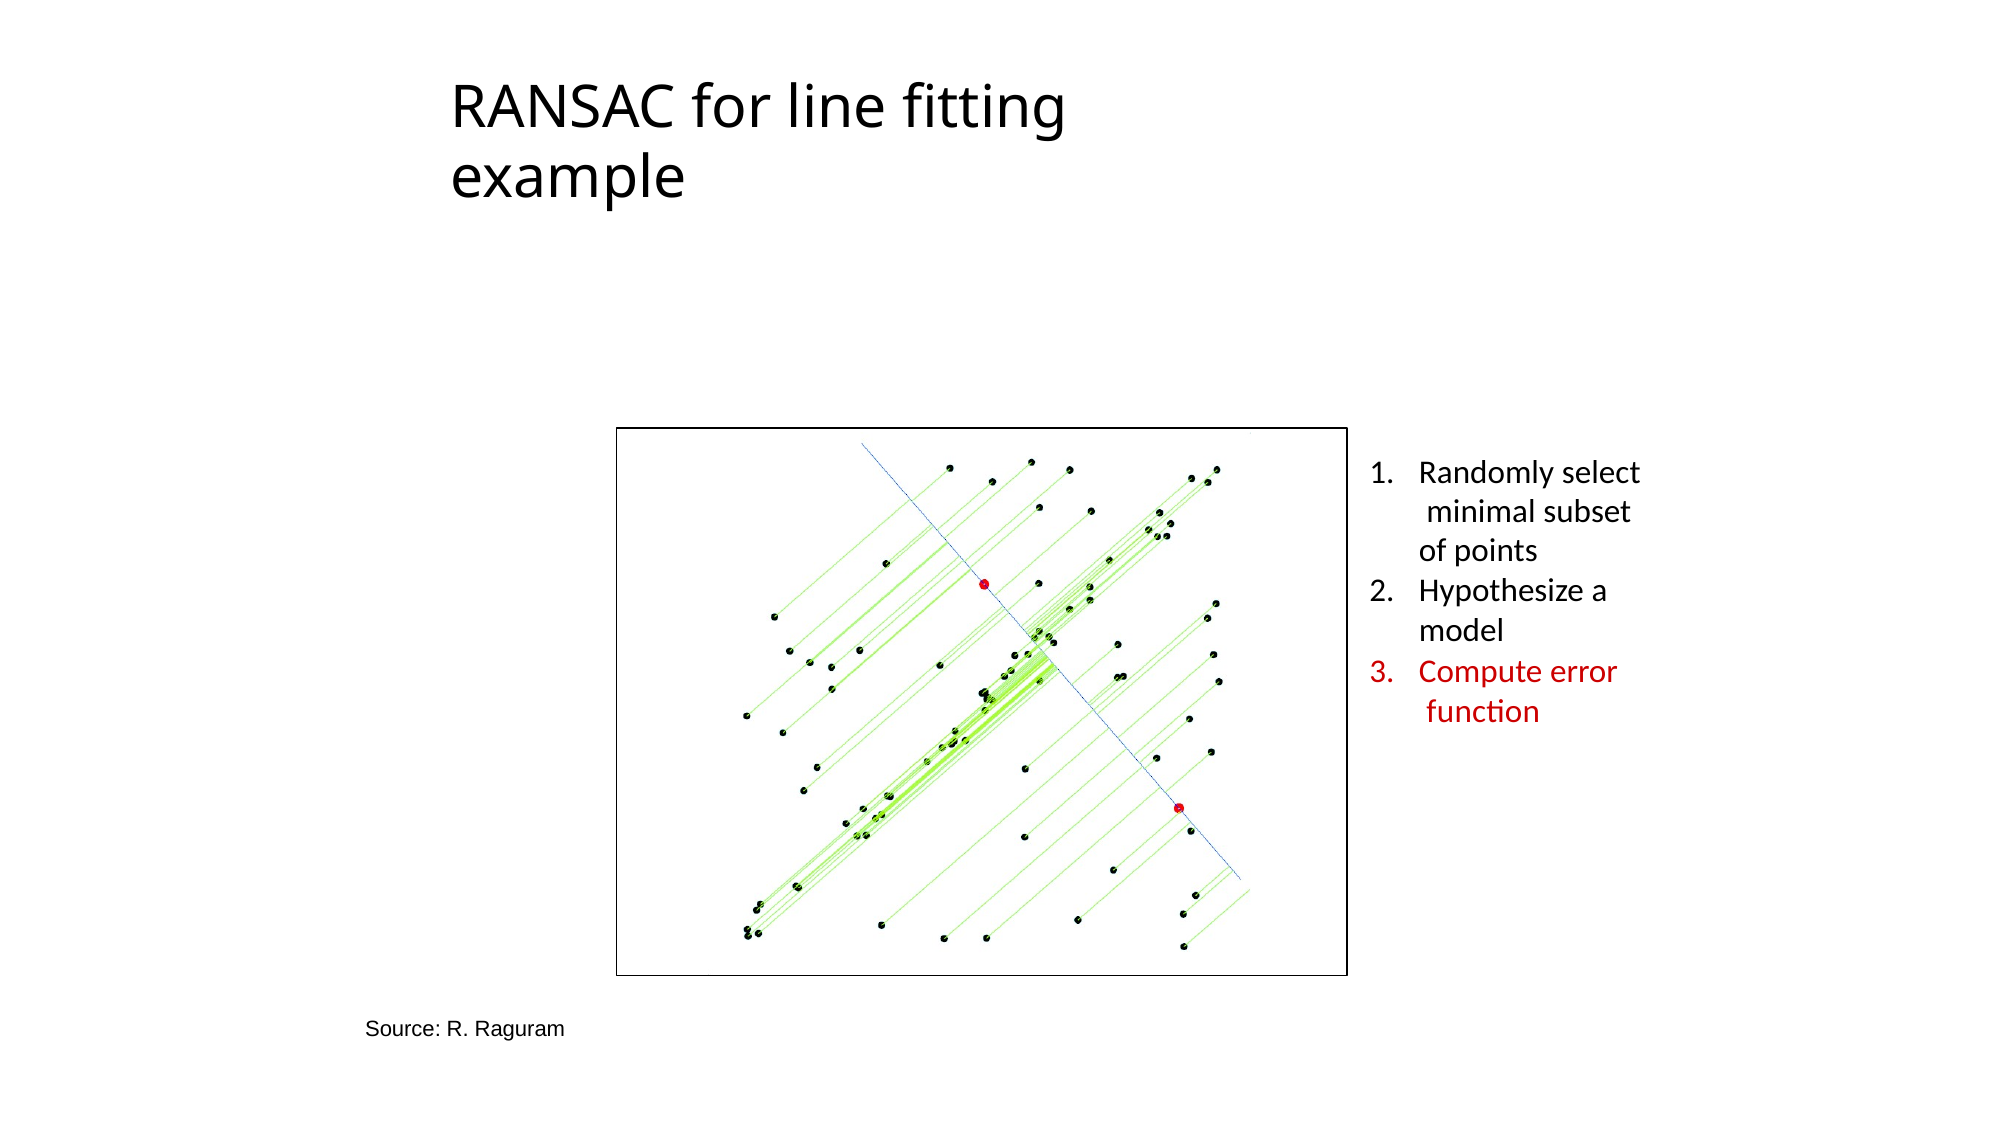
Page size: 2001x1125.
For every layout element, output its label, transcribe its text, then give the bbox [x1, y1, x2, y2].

text_box Randomly select minimal subset of points Hypothesize a model Compute error function [1367, 449, 1642, 730]
title RANSAC for line fitting example [449, 42, 1287, 233]
text_box Source: R. Raguram [363, 1014, 568, 1041]
text_box [616, 427, 1348, 976]
